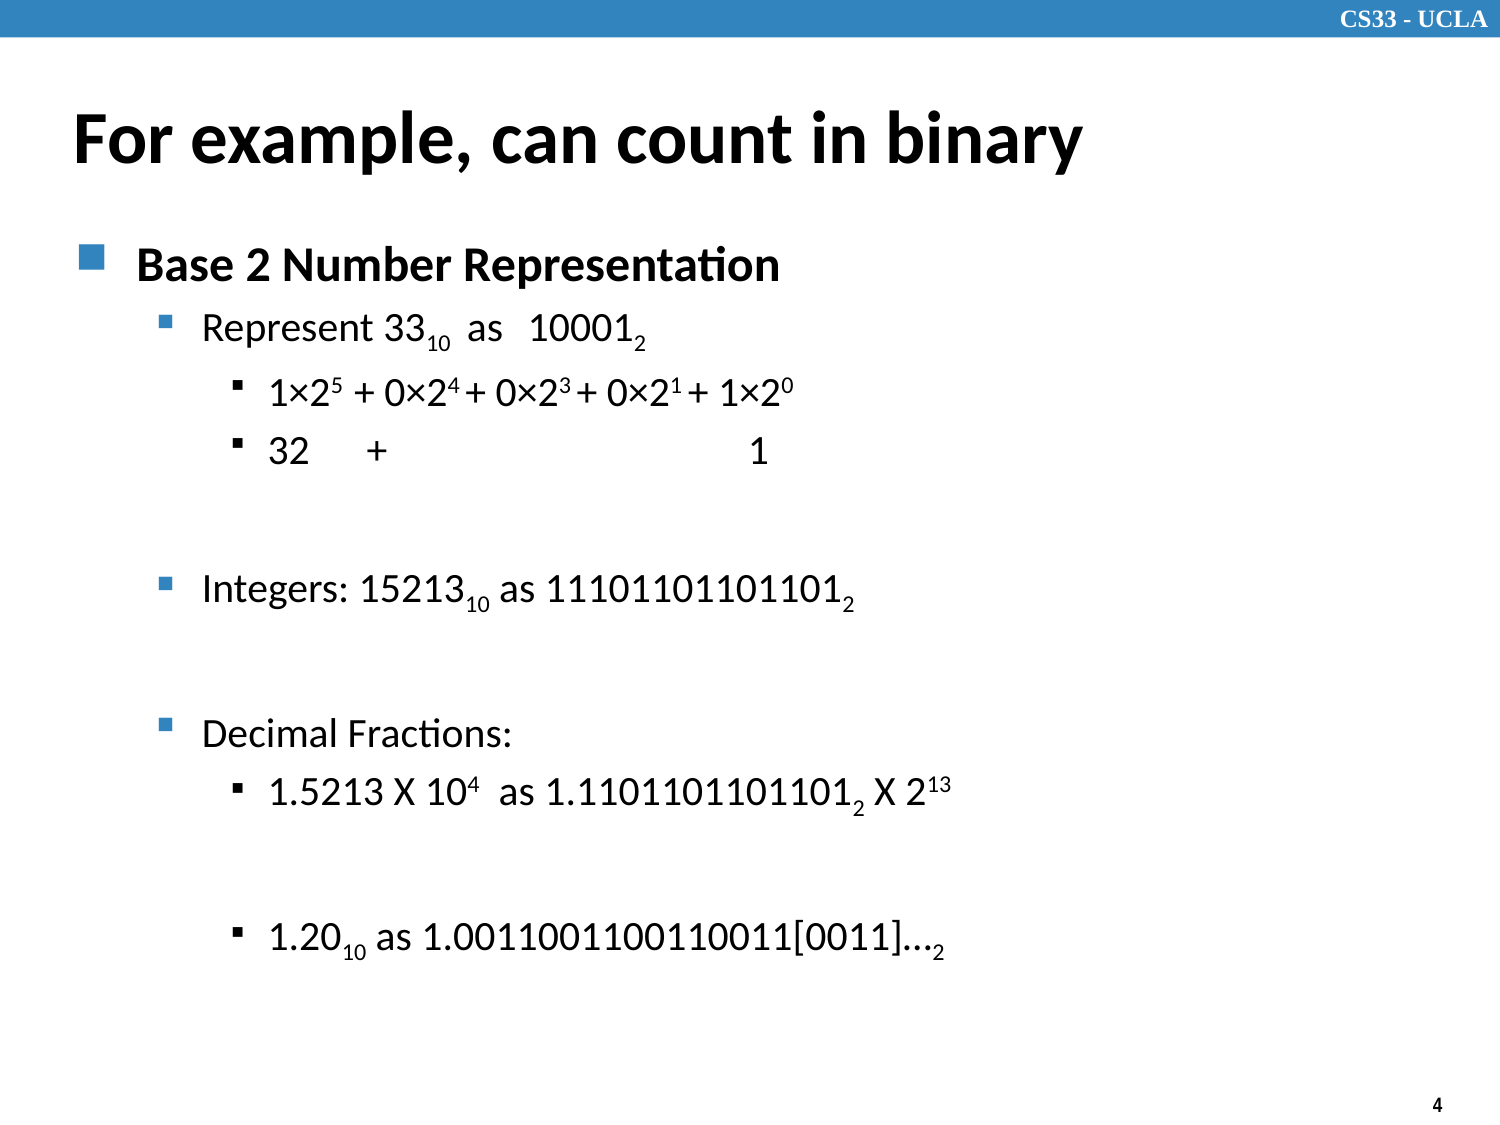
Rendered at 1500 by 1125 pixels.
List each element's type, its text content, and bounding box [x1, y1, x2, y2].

list Base 2 Number Representation Represent 3310 as 100012 1×25 + 0×24 + 0×23 + 0×21 + 1×20 32 + 1 Integers: 1521310 as 111011011011012 Decimal Fractions: 1.5213 X 104 as 1.11011011011012 X 213 1.2010 as 1.0011001100110011[0011]…2 [64, 223, 1361, 1040]
title For example, can count in binary [58, 71, 1305, 197]
